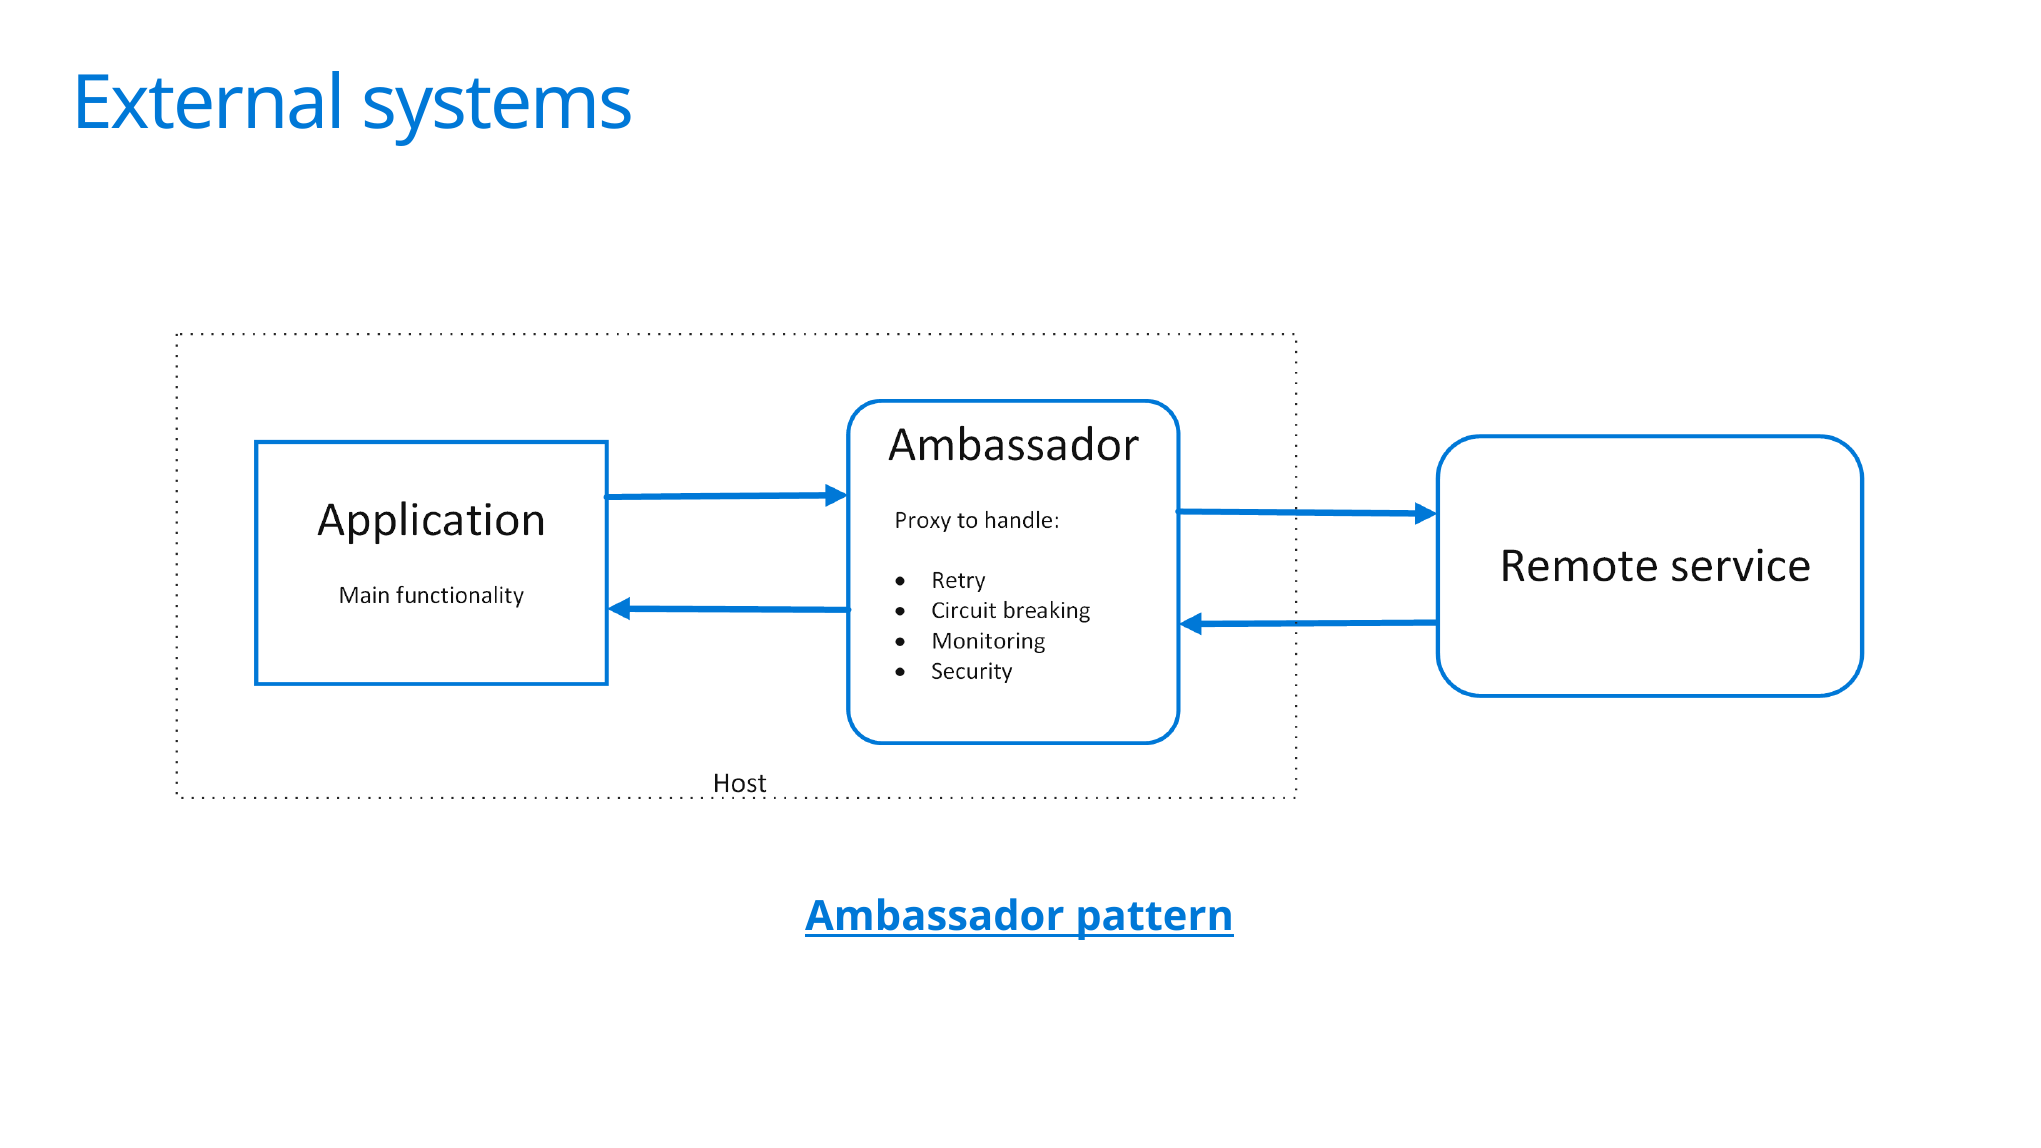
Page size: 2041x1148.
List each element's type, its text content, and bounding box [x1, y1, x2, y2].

picture [173, 332, 1866, 815]
text_box Ambassador pattern [790, 881, 1250, 954]
title External systems [71, 37, 1969, 161]
